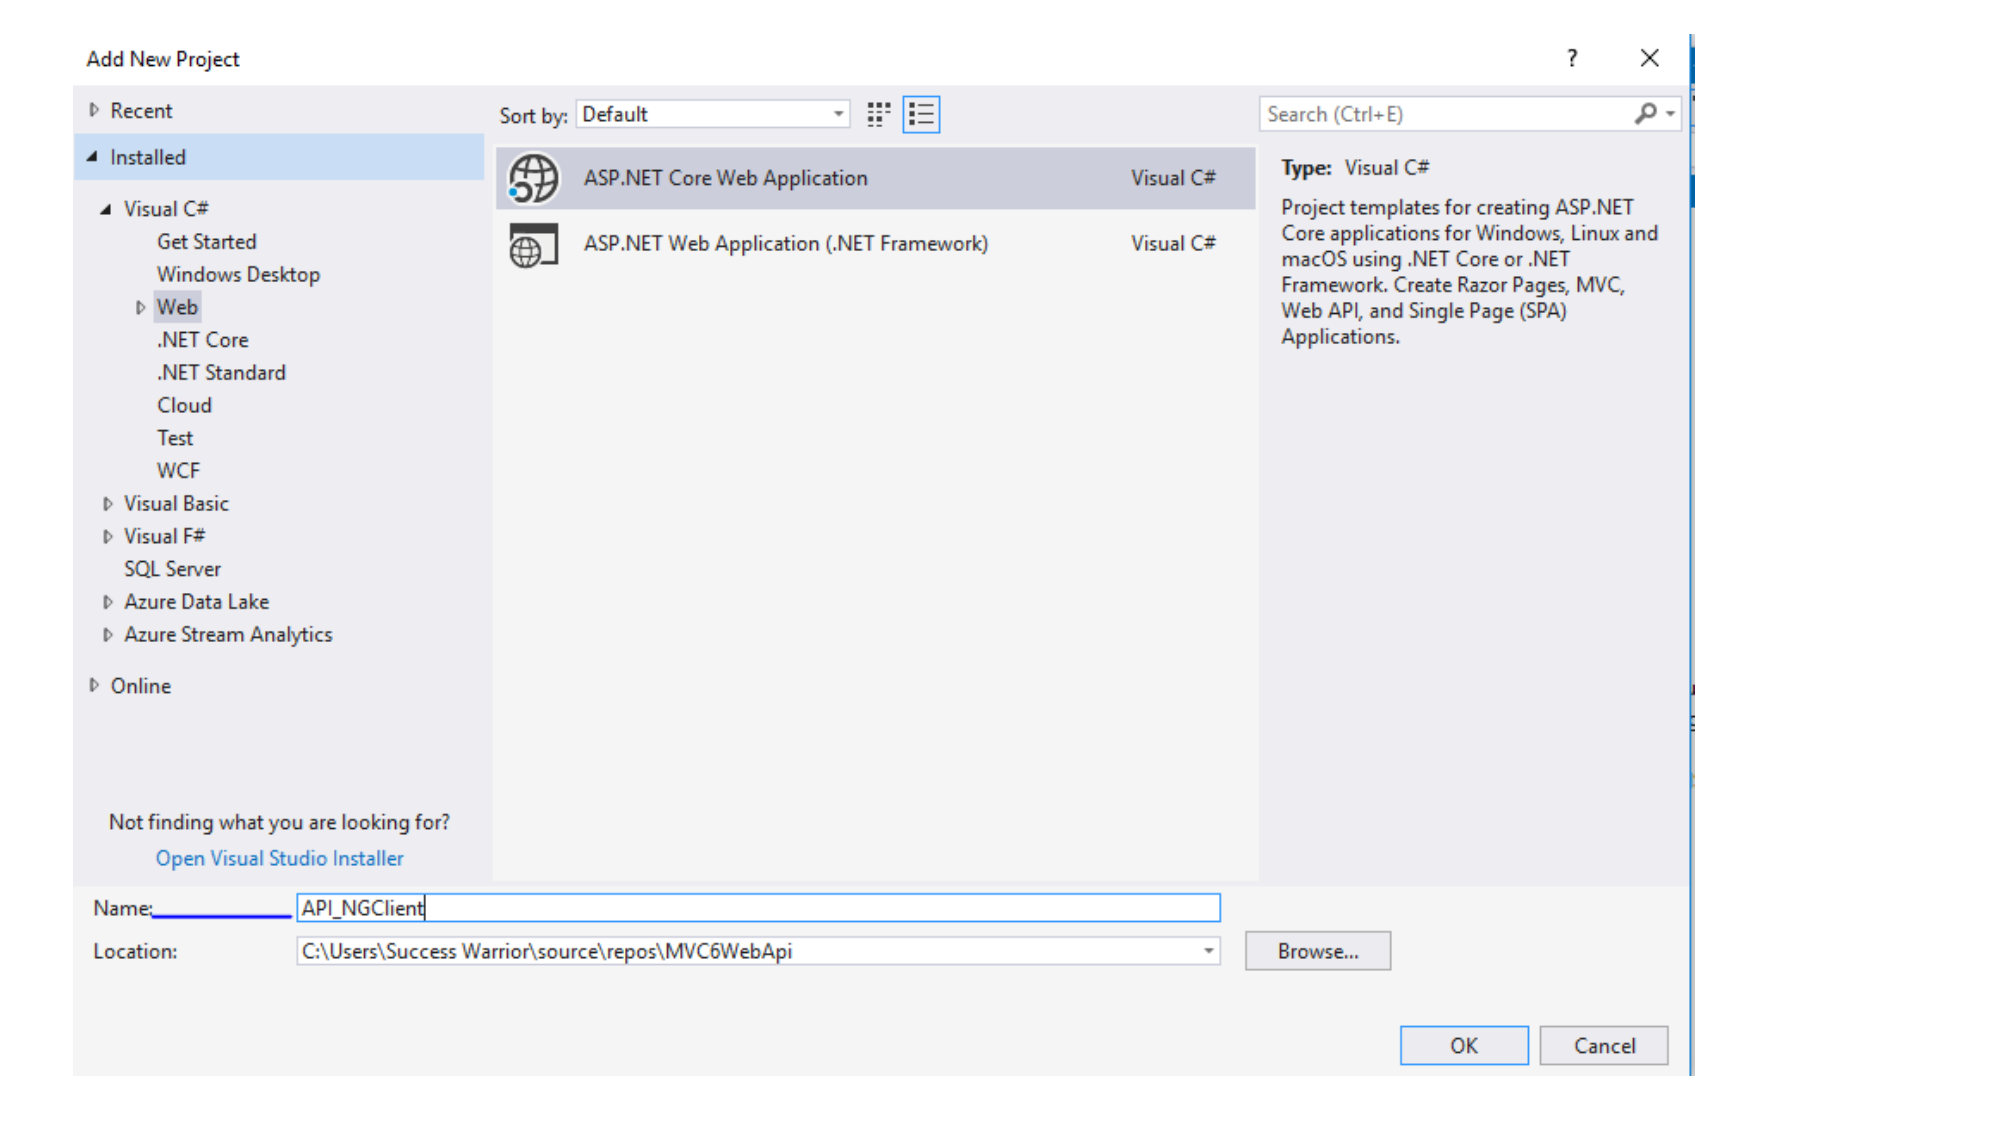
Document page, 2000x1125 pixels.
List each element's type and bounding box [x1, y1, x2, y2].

picture [72, 33, 1696, 1076]
